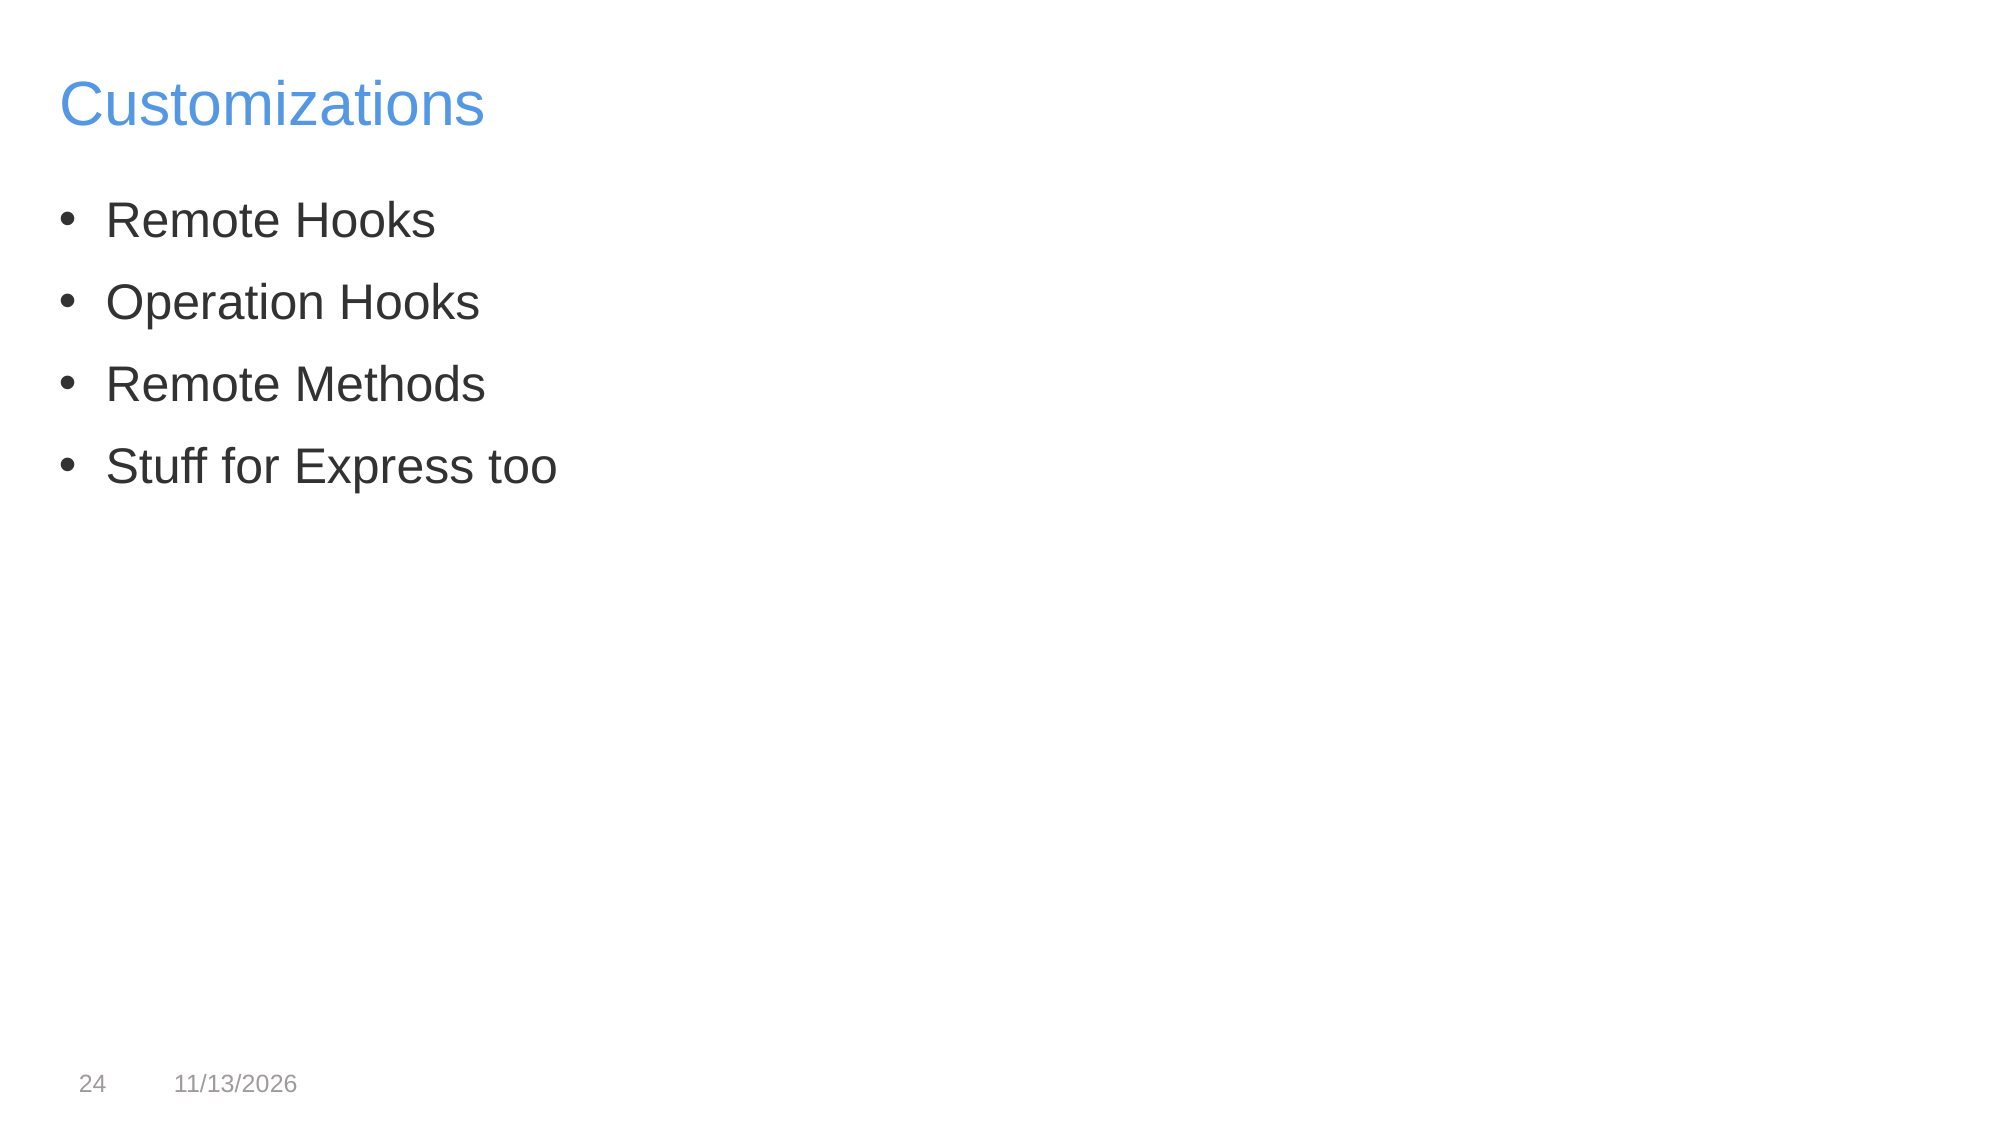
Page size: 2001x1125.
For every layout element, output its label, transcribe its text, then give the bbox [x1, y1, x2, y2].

list Customizations [44, 63, 869, 166]
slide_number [159, 1061, 609, 1103]
list Remote Hooks Operation Hooks Remote Methods Stuff for Express too [43, 184, 1834, 891]
slide_number 24 [63, 1061, 159, 1103]
